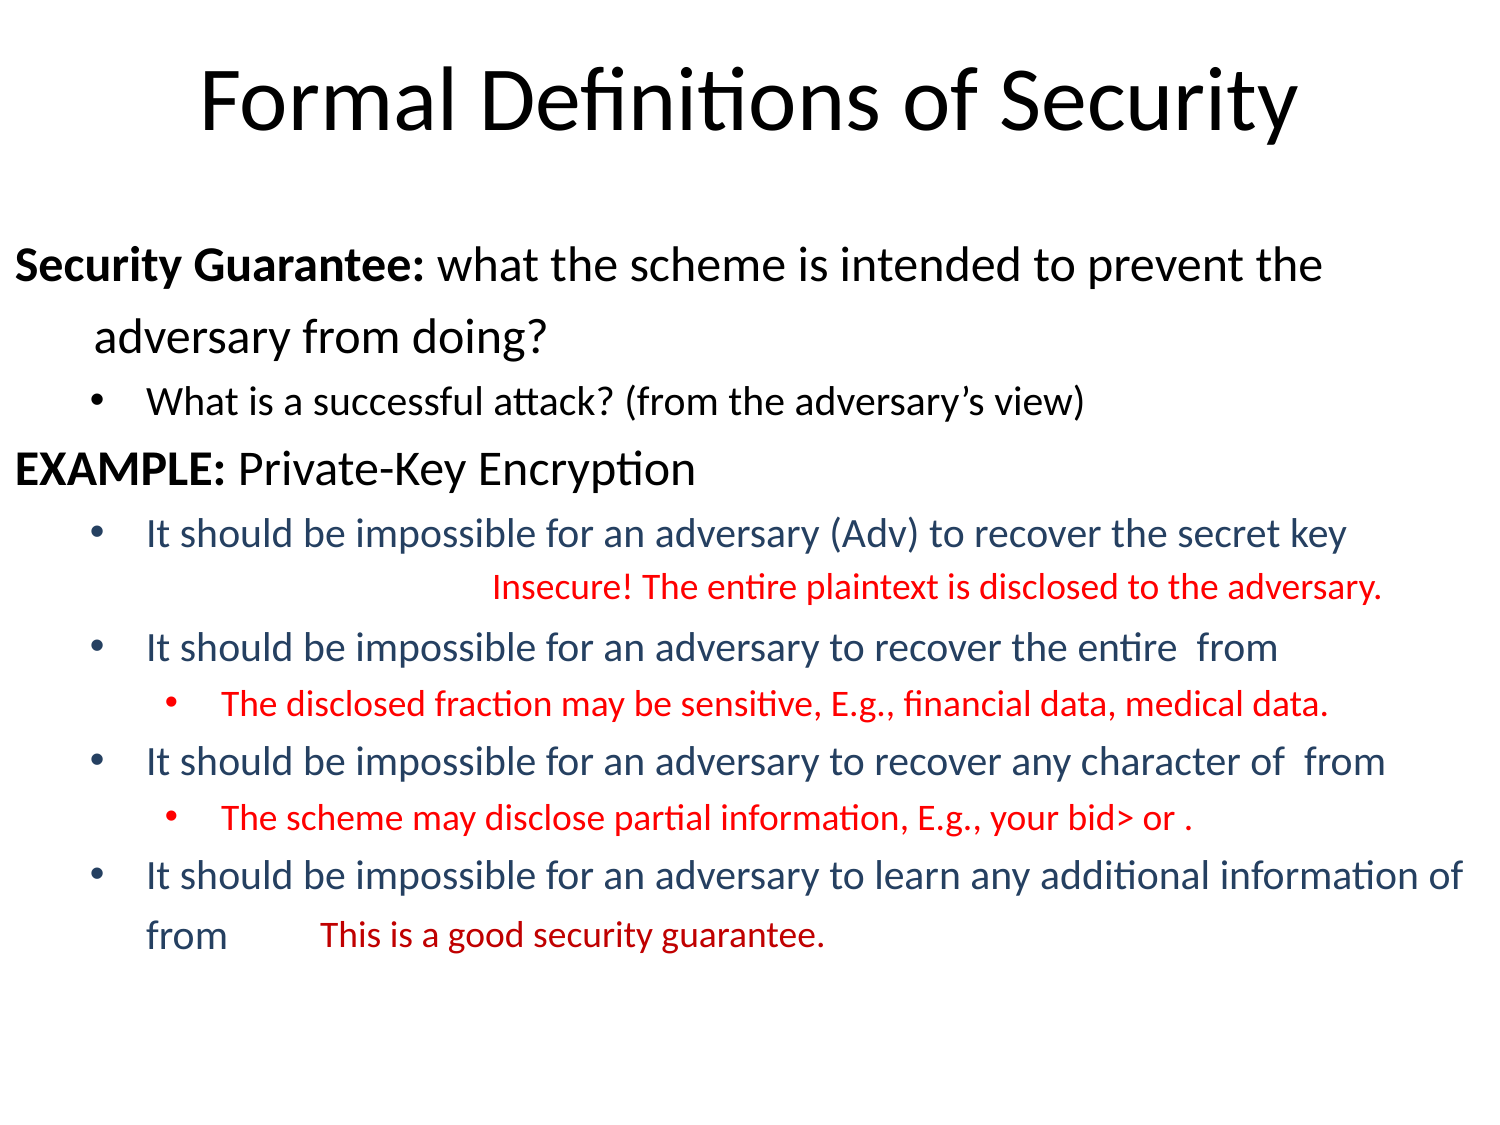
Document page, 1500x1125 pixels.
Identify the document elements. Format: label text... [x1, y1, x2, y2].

title Formal Definitions of Security [0, 0, 1500, 188]
text_box Insecure! The entire plaintext is disclosed to the adversary. [492, 561, 1385, 607]
text_box This is a good security guarantee. [320, 909, 835, 955]
